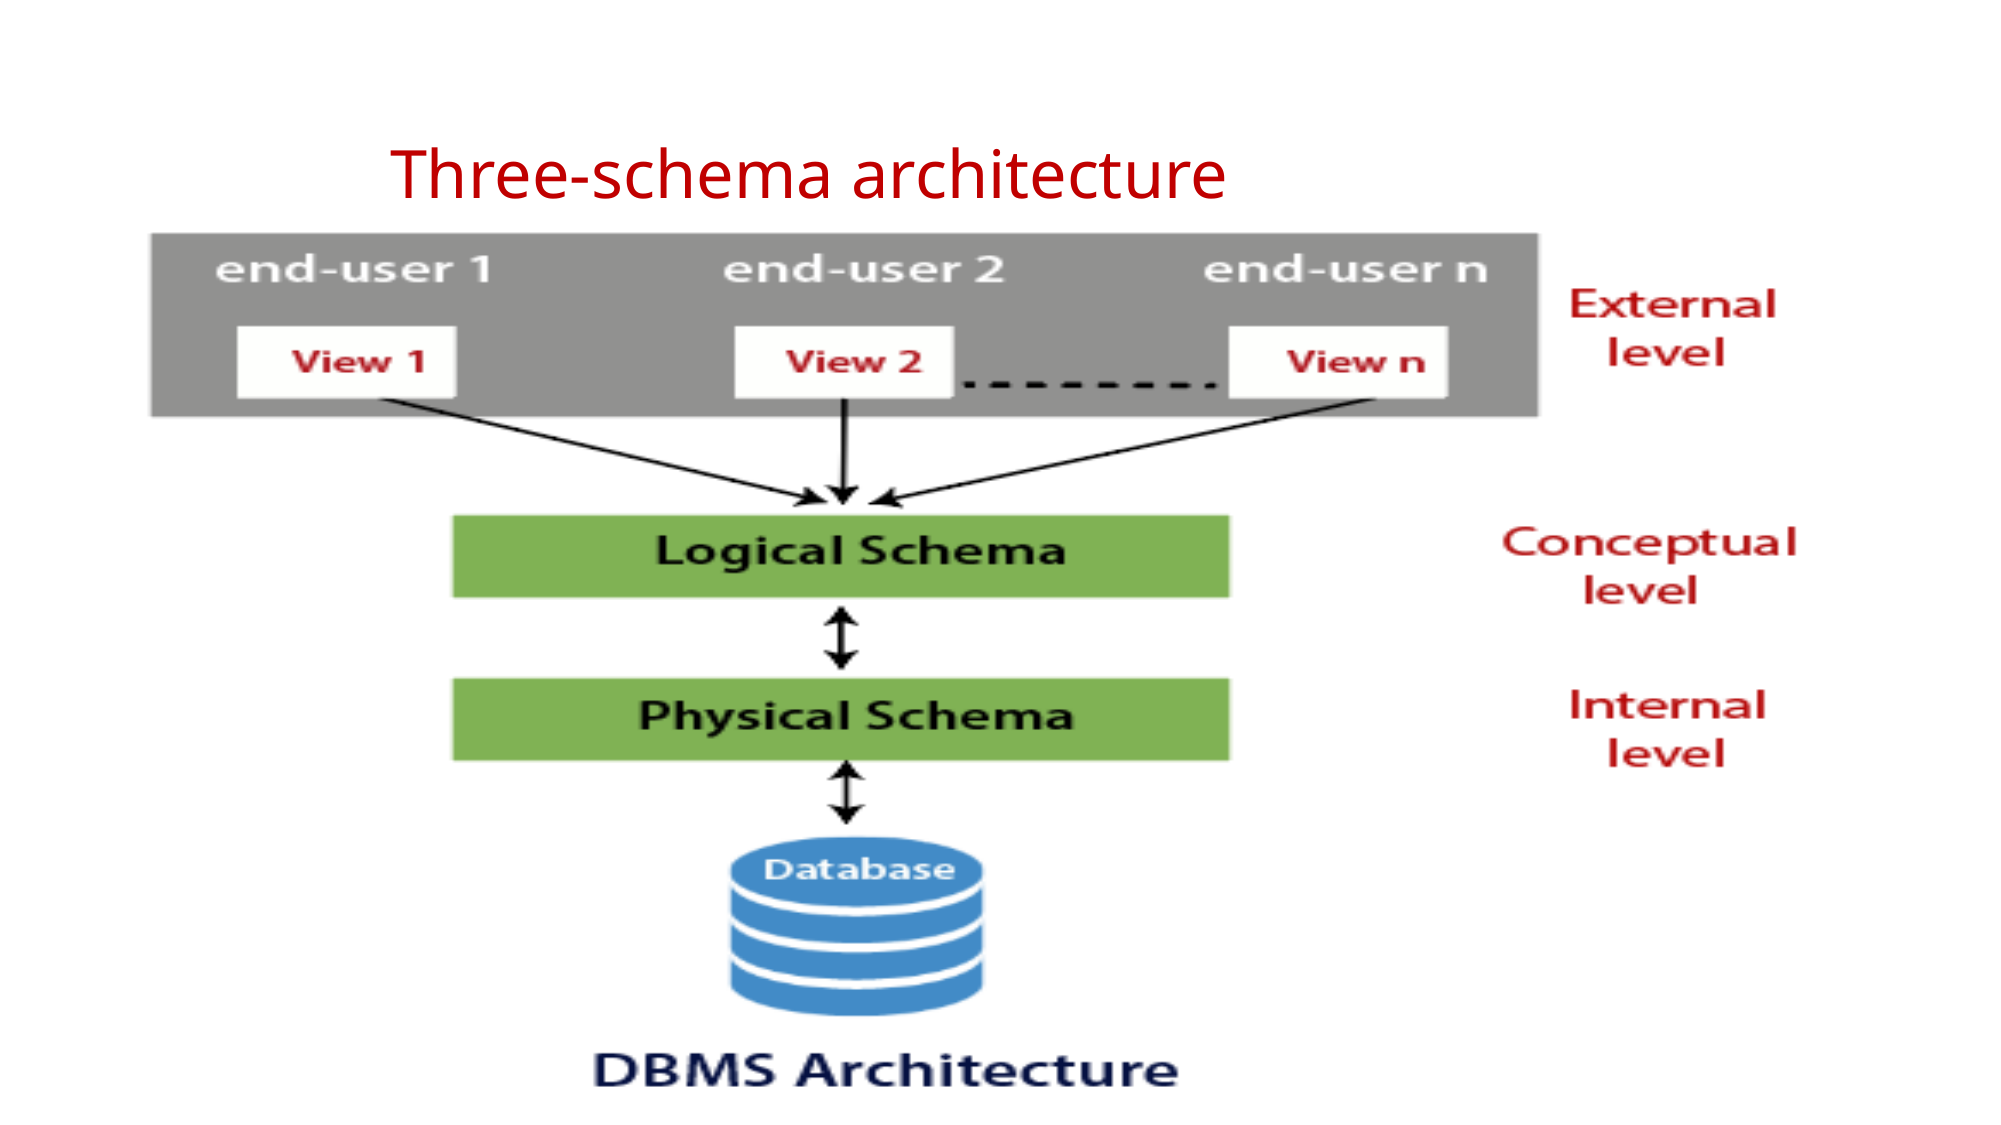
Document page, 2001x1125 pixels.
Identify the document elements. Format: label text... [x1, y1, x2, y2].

picture [115, 232, 1810, 1098]
title Three-schema architecture [137, 59, 1863, 278]
